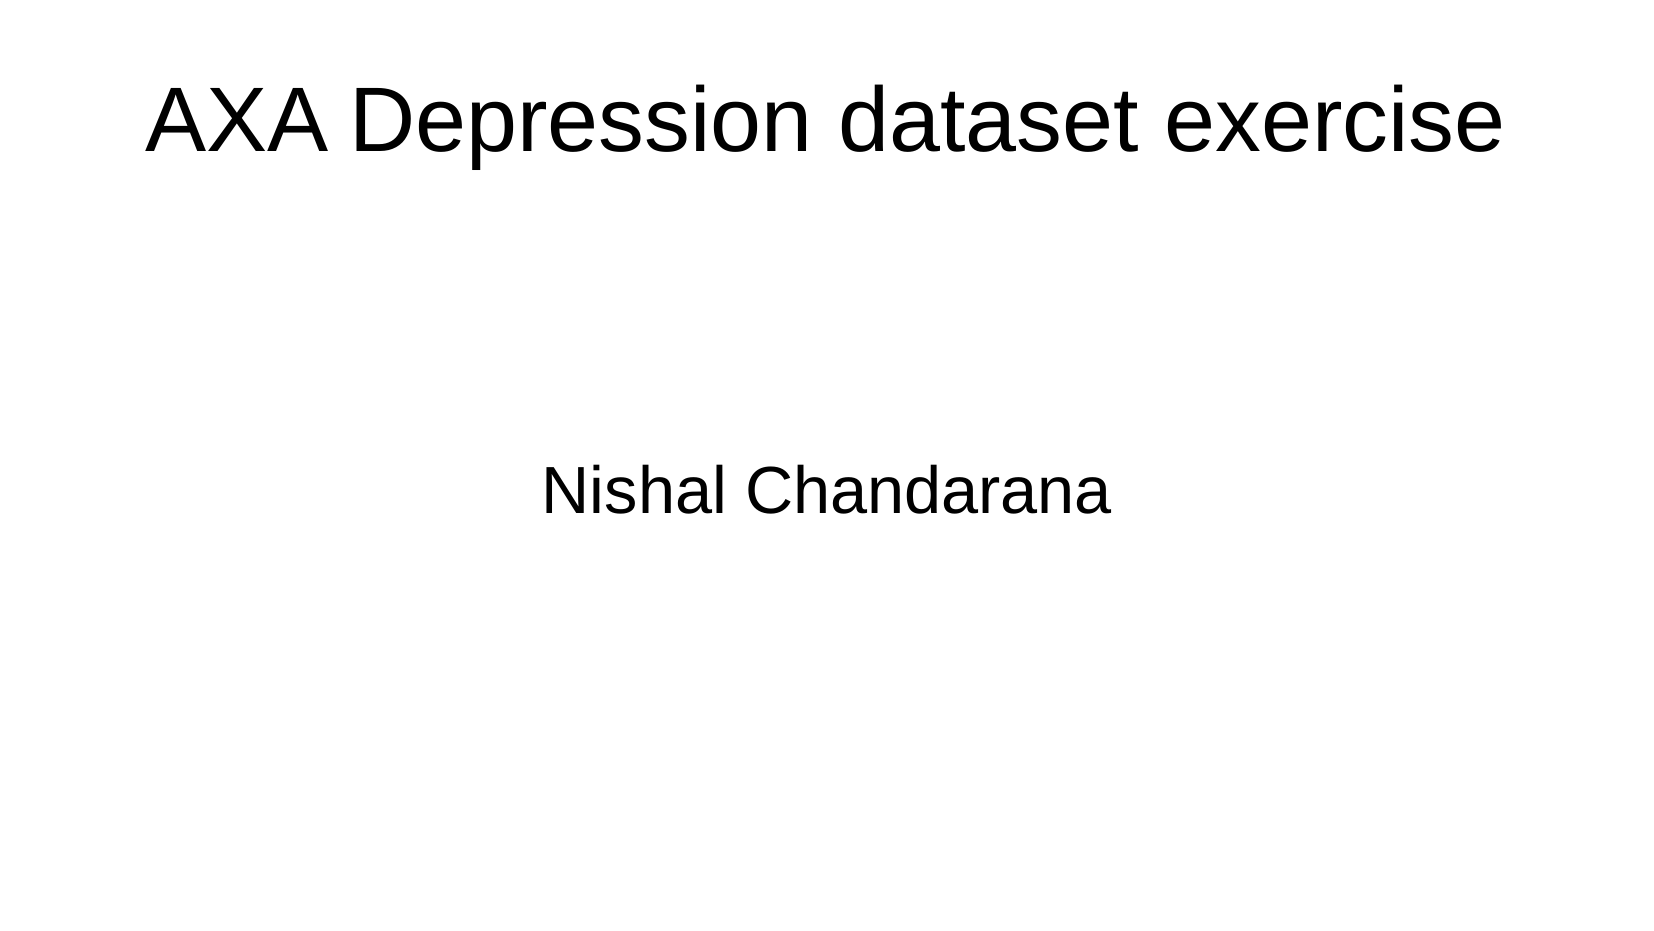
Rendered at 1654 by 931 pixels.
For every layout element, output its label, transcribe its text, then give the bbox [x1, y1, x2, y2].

subtitle Nishal Chandarana [82, 217, 1571, 757]
title AXA Depression dataset exercise [82, 37, 1571, 193]
